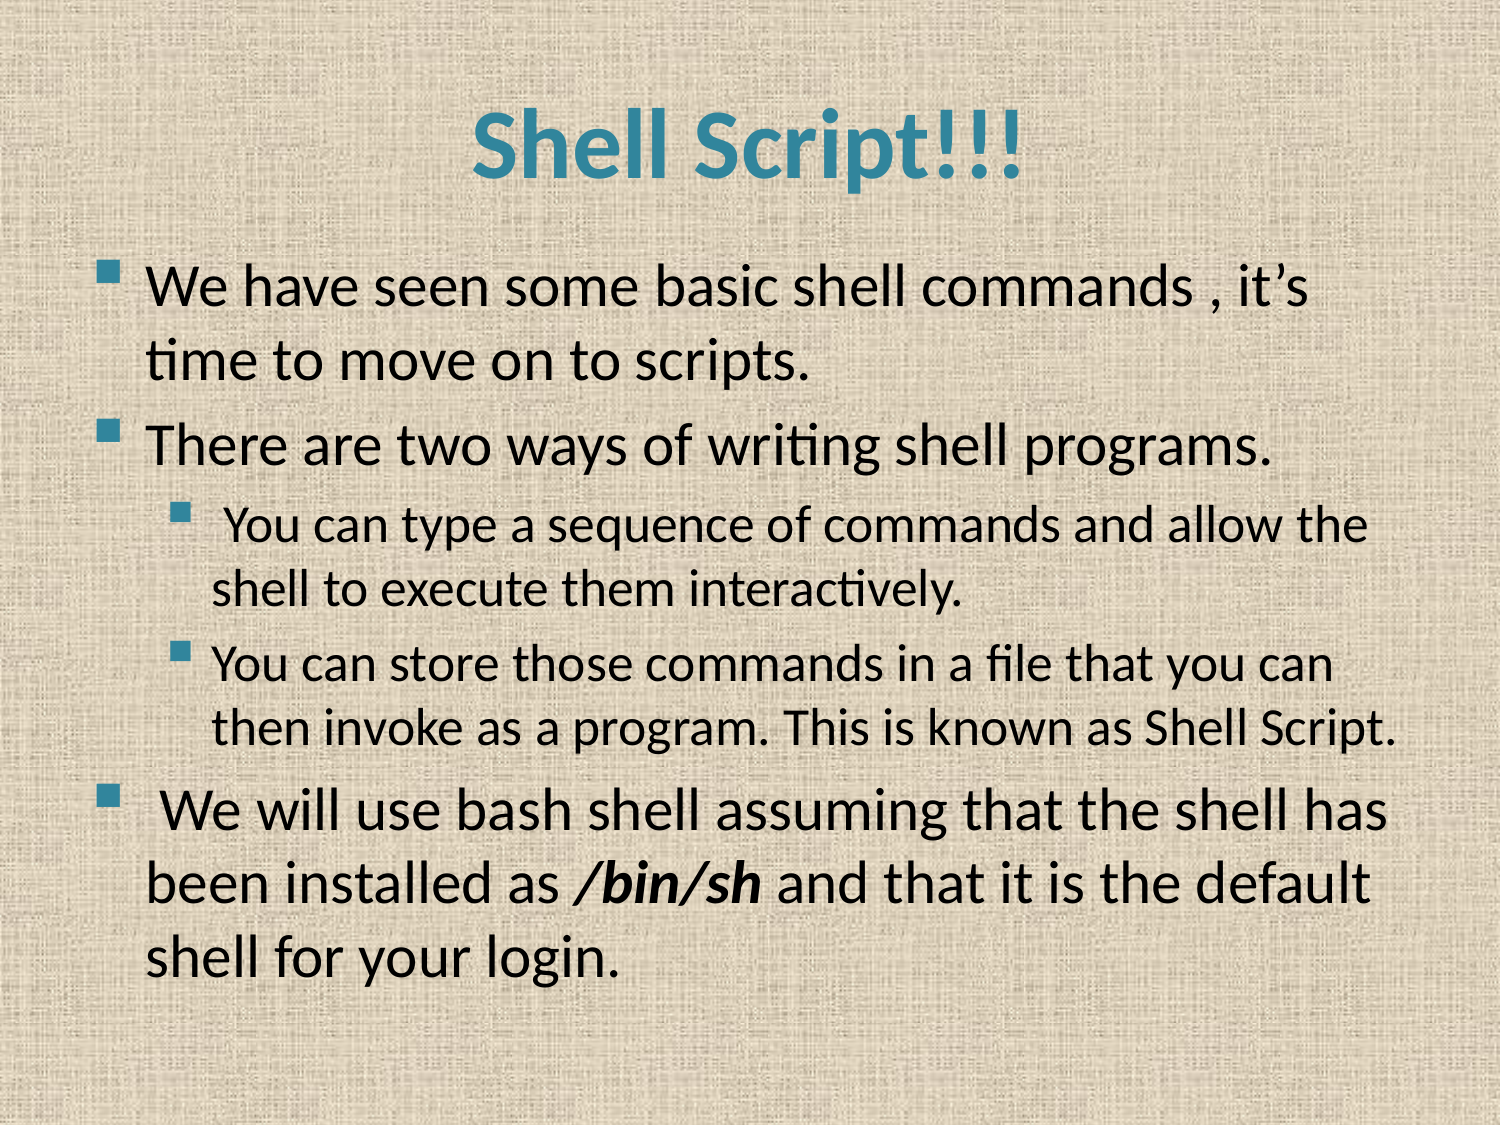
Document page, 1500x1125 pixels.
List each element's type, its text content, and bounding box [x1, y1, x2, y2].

list We have seen some basic shell commands , it’s time to move on to scripts. There are two ways of writing shell programs. You can type a sequence of commands and allow the shell to execute them interactively. You can store those commands in a file that you can then invoke as a program. This is known as Shell Script. We will use bash shell assuming that the shell has been installed as /bin/sh and that it is the default shell for your login. [75, 237, 1425, 1013]
picture [0, 0, 1500, 1125]
title Shell Script!!! [75, 45, 1425, 233]
